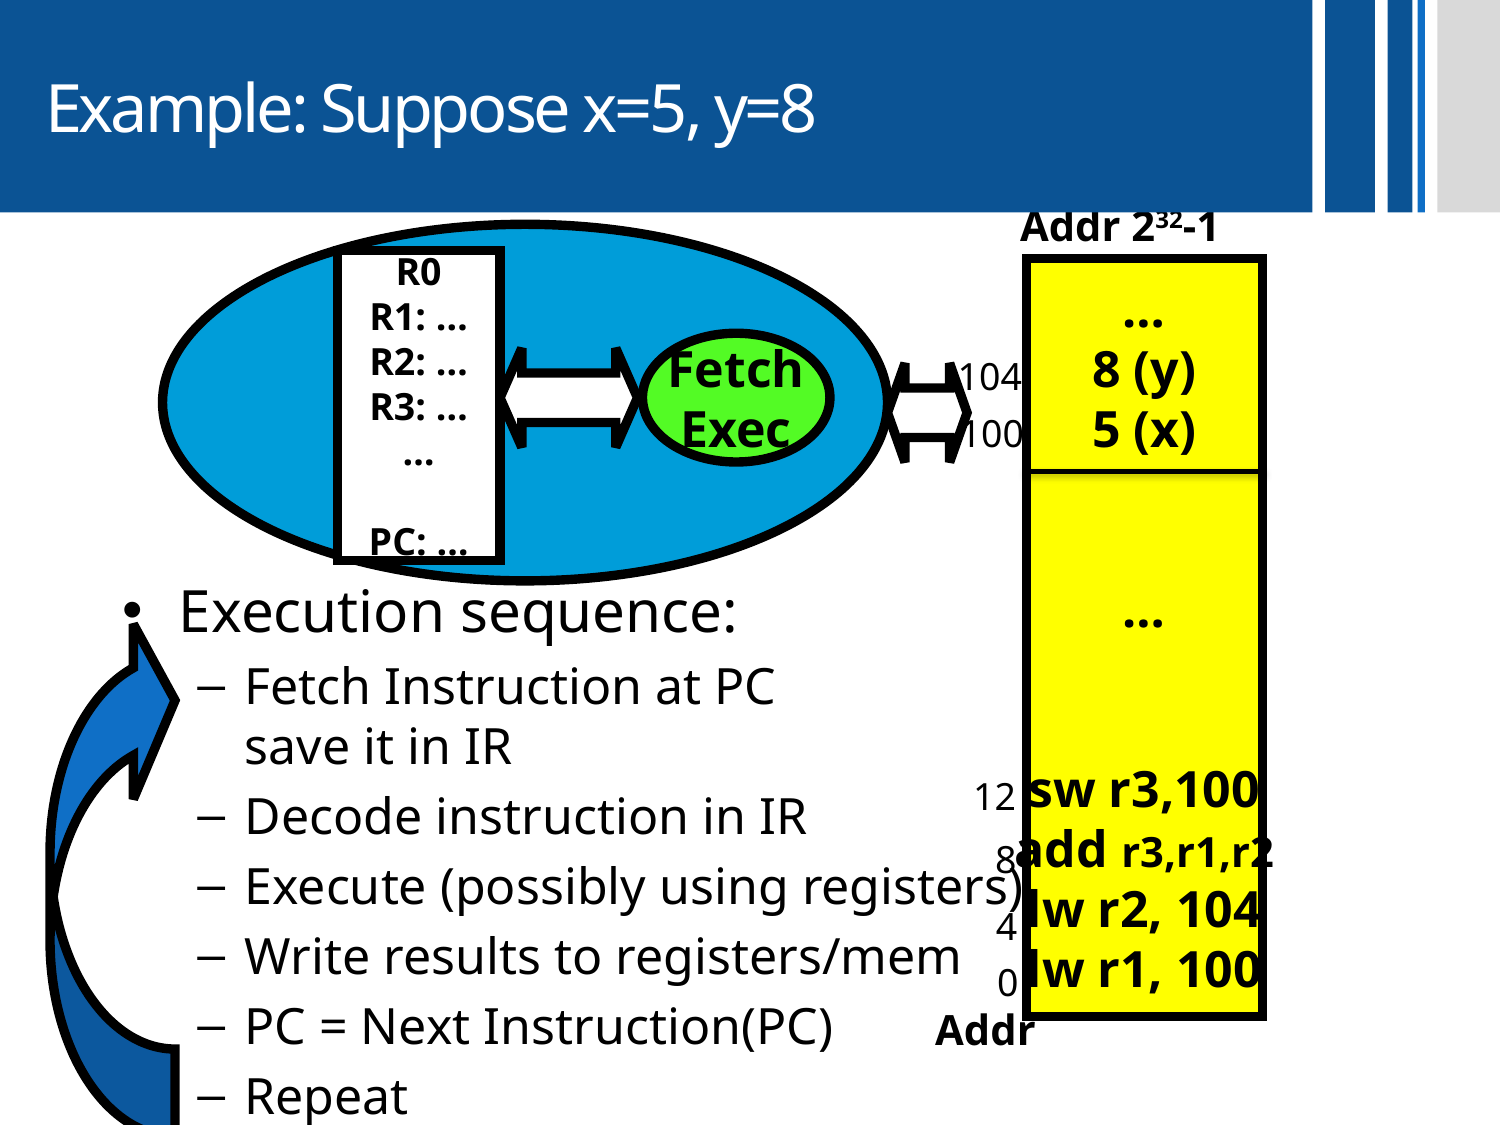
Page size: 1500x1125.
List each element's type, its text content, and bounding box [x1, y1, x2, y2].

text_box Addr 232-1 [1005, 213, 1236, 257]
list Execution sequence: Fetch Instruction at PC save it in IR Decode instruction in IR Execute (possibly using registers) Write results to registers/mem PC = Next Instruction(PC) Repeat [107, 566, 1107, 956]
title Example: Suppose x=5, y=8 [0, 0, 1313, 213]
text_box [162, 224, 888, 582]
text_box [891, 363, 945, 463]
text_box … 8 (y) 5 (x) … sw r3,100 add r3,r1,r2 lw r2, 104 lw r1, 100 [1026, 481, 1263, 1017]
text_box 12 [958, 765, 1046, 826]
text_box 0 [982, 951, 1063, 1012]
text_box … 8 (y) 5 (x) … sw r3,100 add r3,r1,r2 lw r2, 104 lw r1, 100 [1026, 258, 1263, 468]
text_box 4 [981, 895, 1062, 956]
text_box 100 [945, 402, 1064, 462]
text_box Addr [920, 996, 1051, 1062]
text_box 104 [942, 346, 1063, 406]
text_box [50, 624, 176, 1125]
text_box 8 [980, 828, 1050, 889]
